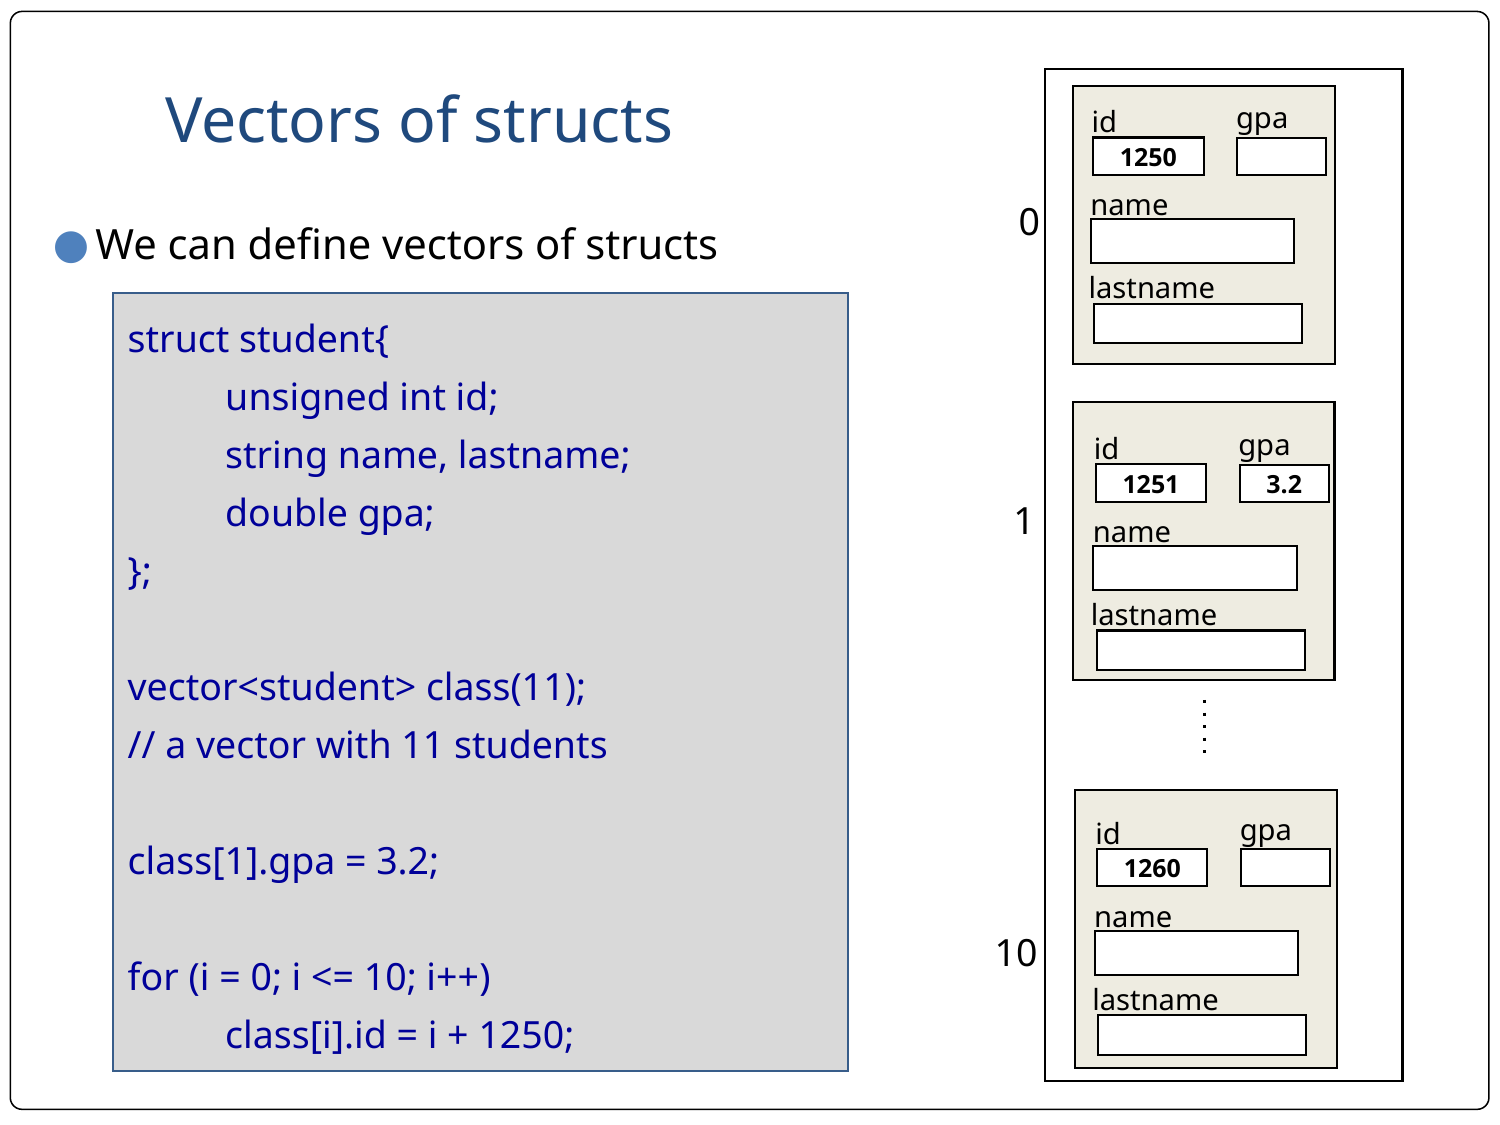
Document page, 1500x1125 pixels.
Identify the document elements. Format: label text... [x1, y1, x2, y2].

text_box 0 [1003, 190, 1059, 251]
title Vectors of structs [150, 45, 1425, 171]
text_box [1045, 68, 1403, 1081]
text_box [1075, 418, 1334, 671]
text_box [1072, 85, 1336, 365]
text_box struct student{ unsigned int id; string name, lastname; double gpa; }; vector<student> class(11); // a vector with 11 students class[1].gpa = 3.2; for (i = 0; i <= 10; i++) class[i].id = i + 1250; [112, 307, 849, 1071]
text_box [1077, 803, 1336, 1055]
text_box [1075, 790, 1337, 803]
text_box [1072, 402, 1335, 420]
text_box 1 [998, 490, 1053, 551]
text_box 10 [979, 921, 1058, 982]
text_box [1072, 676, 1335, 681]
text_box [1075, 1061, 1337, 1069]
list We can define vectors of structs [35, 202, 935, 307]
